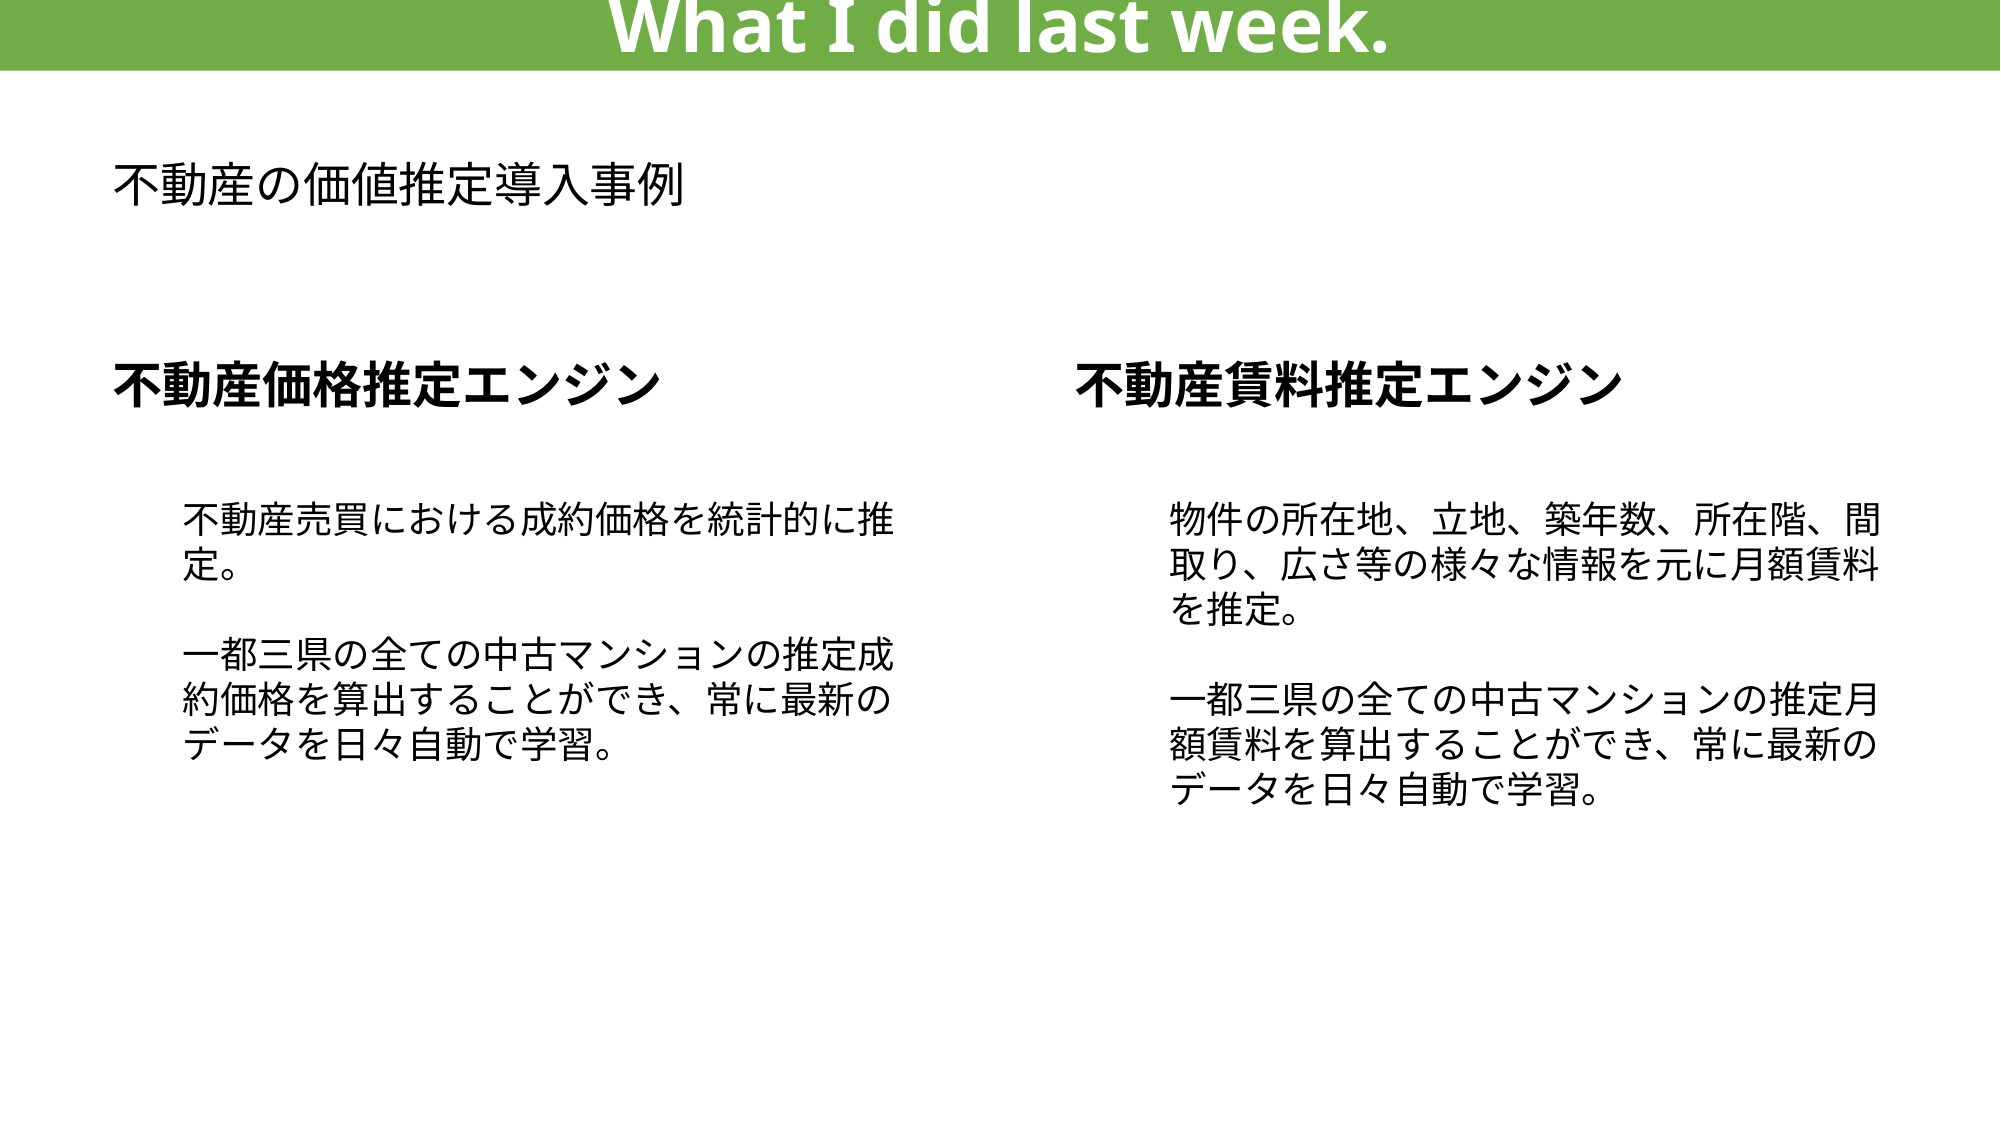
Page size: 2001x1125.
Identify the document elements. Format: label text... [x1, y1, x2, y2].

text_box 物件の所在地、立地、築年数、所在階、間取り、広さ等の様々な情報を元に月額賃料を推定。 ⼀都三県の全ての中古マンションの推定月額賃料を算出することができ、常に最新のデータを日々自動で学習。 [1154, 488, 1906, 819]
text_box What I did last week. [0, 0, 2000, 71]
text_box 不動産賃料推定エンジン [1059, 346, 1648, 422]
text_box 不動産価格推定エンジン [97, 346, 686, 422]
text_box 不動産売買における成約価格を統計的に推定。 ⼀都三県の全ての中古マンションの推定成約価格を算出することができ、常に最新のデータを⽇々⾃動で学習。 [168, 488, 920, 774]
title 不動産の価値推定導入事例 [97, 136, 810, 237]
